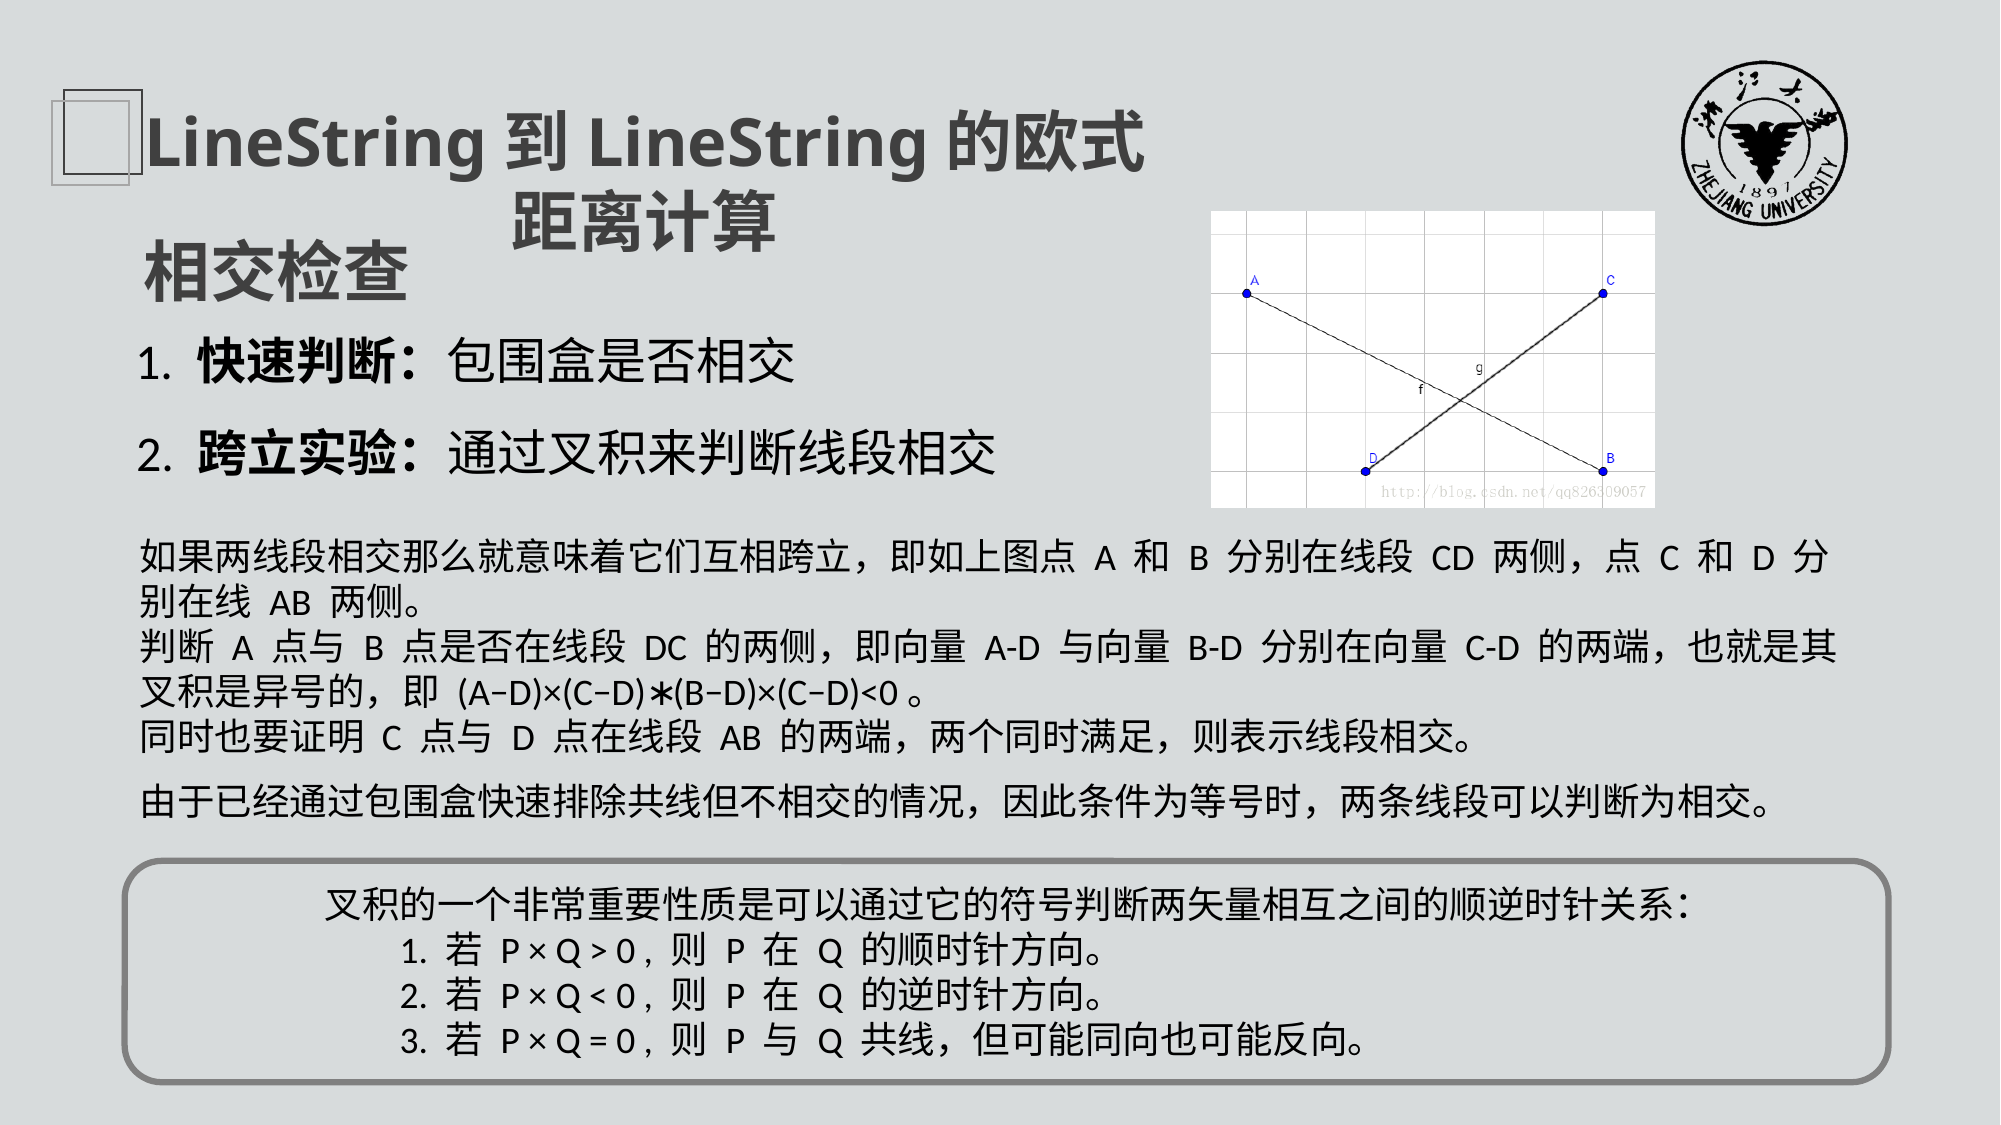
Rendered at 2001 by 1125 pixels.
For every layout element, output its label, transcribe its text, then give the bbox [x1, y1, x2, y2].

picture [1211, 211, 1655, 508]
text_box LineString到LineString的欧式距离计算 [124, 92, 1166, 268]
text_box 1. 快速判断：包围盒是否相交 [120, 322, 812, 397]
text_box 2. 跨立实验：通过叉积来判断线段相交 [121, 414, 1012, 549]
text_box 相交检查 [128, 222, 426, 317]
picture [1679, 58, 1850, 228]
text_box [123, 859, 1890, 1084]
text_box 如果两线段相交那么就意味着它们互相跨立，即如上图点 A 和 B 分别在线段 CD 两侧，点 C 和 D 分别在线 AB 两侧。 判断 A 点与 B 点是否在线段 DC 的两侧，即向量 A-D 与向量 B-D 分别在向量 C-D 的两端，也就是其叉积是异号的，即 (A−D)×(C−D)∗(B−D)×(C−D)<0。 同时也要证明 C 点与 D 点在线段 AB 的两端，两个同时满足，则表示线段相交。 由于已经通过包围盒快速排除共线但不相交的情况，因此条件为等号时，两条线段可以判断为相交。 [124, 525, 1877, 876]
